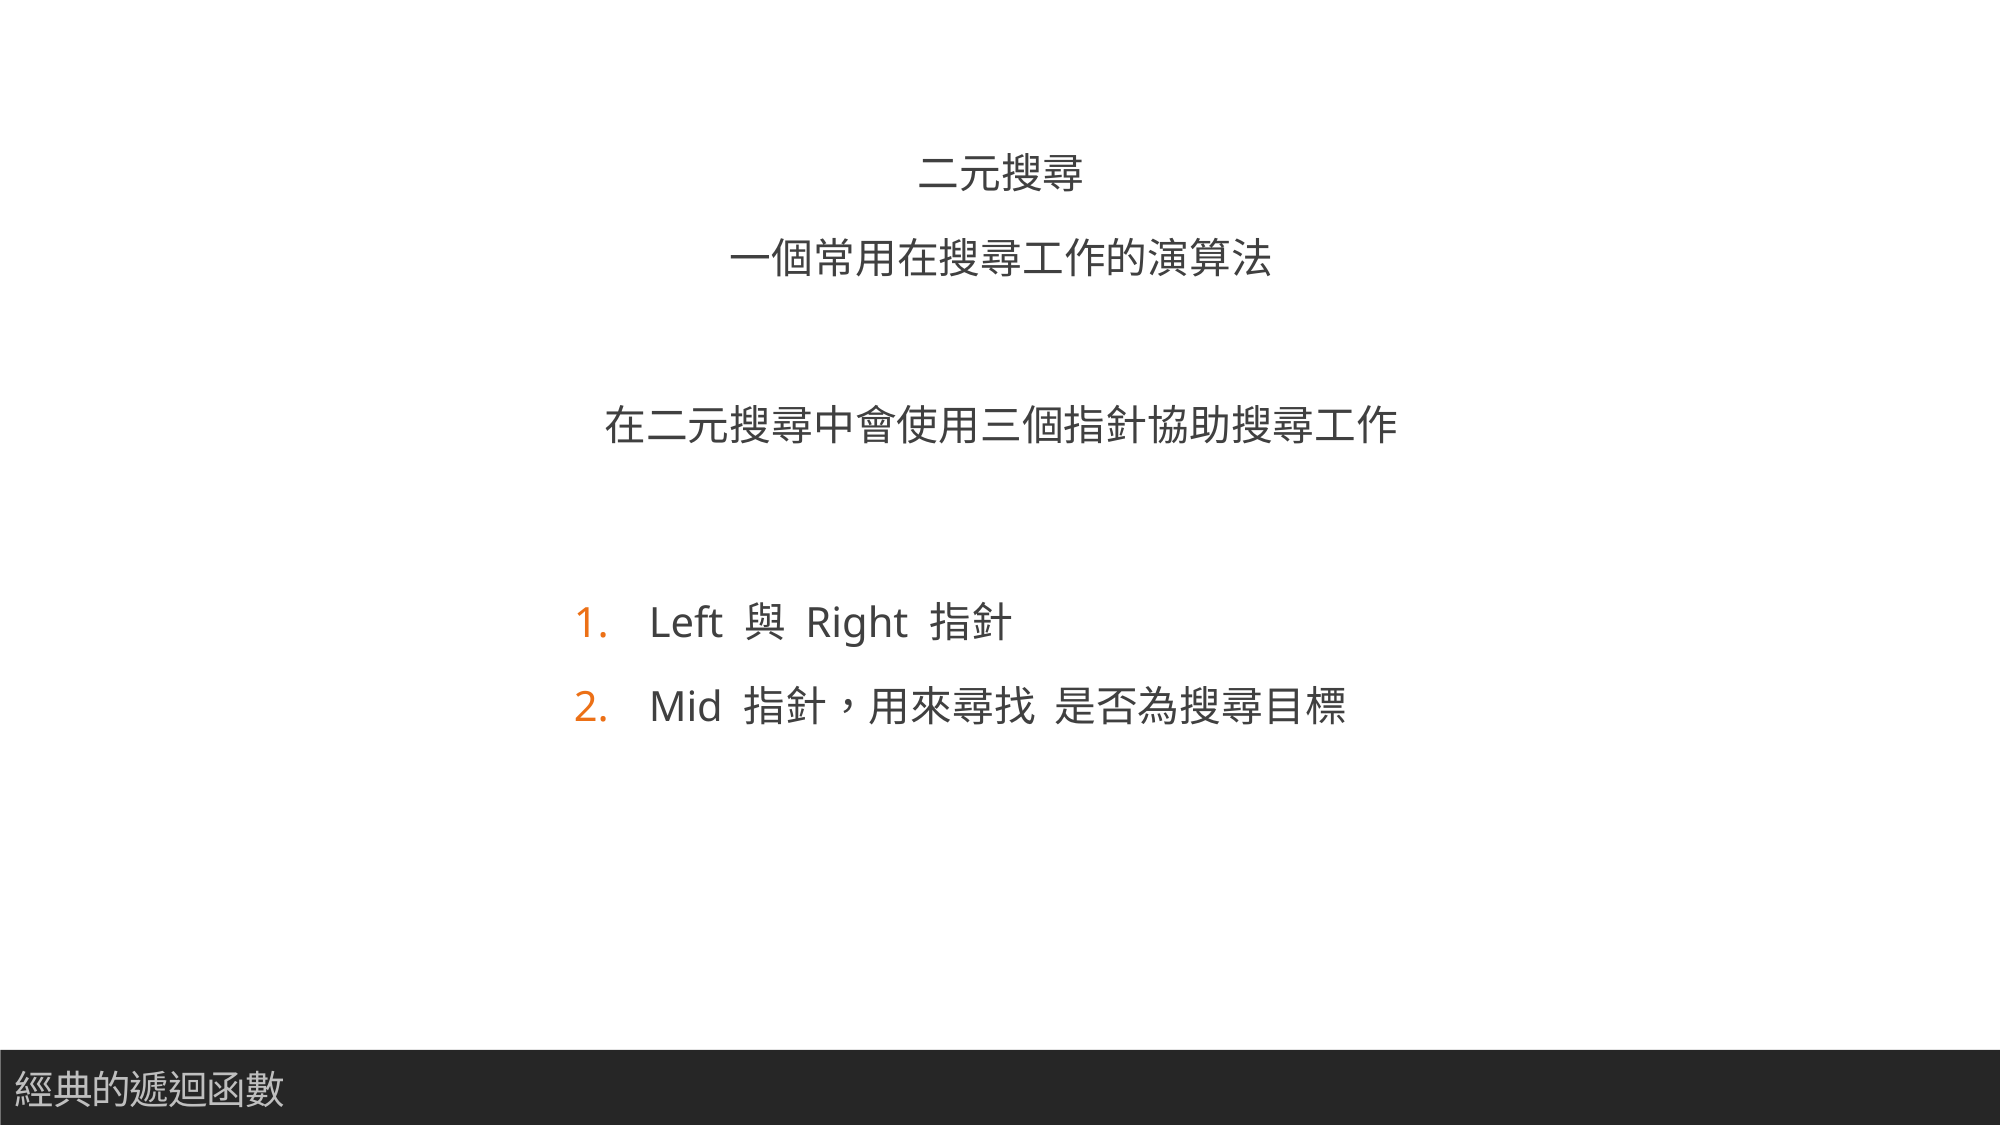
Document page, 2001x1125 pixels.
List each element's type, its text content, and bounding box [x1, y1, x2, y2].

text_box 二元搜尋 一個常用在搜尋工作的演算法 [190, 134, 1798, 313]
text_box 在二元搜尋中會使用三個指針協助搜尋工作 [190, 385, 1798, 472]
text_box 經典的遞迴函數 [0, 1062, 616, 1125]
